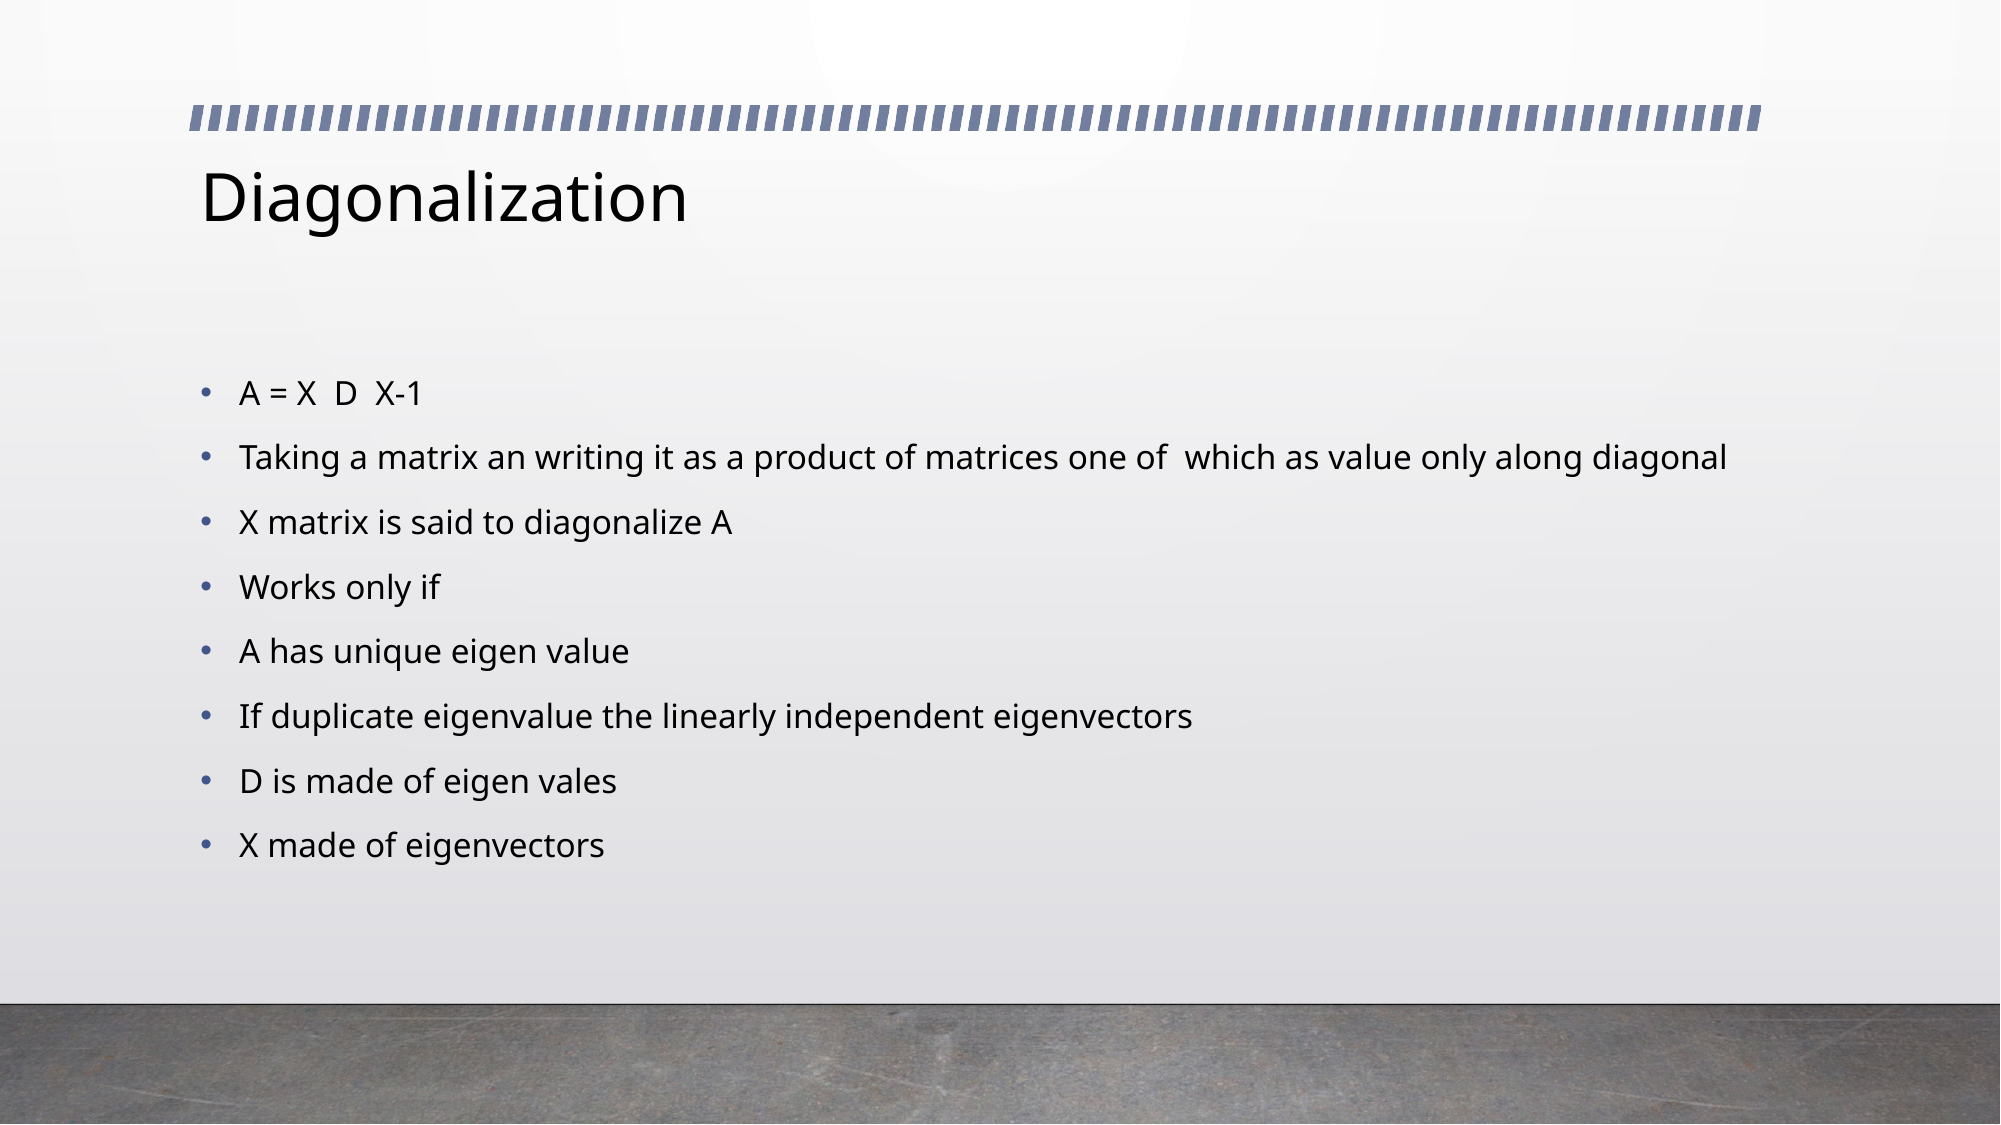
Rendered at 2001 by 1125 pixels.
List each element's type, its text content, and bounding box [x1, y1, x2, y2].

picture [0, 1004, 2000, 1124]
list A = X D X-1 Taking a matrix an writing it as a product of matrices one of which as value only along diagonal X matrix is said to diagonalize A Works only if A has unique eigen value If duplicate eigenvalue the linearly independent eigenvectors D is made of eigen vales X made of eigenvectors [185, 356, 1761, 897]
title Diagonalization [185, 156, 1761, 329]
